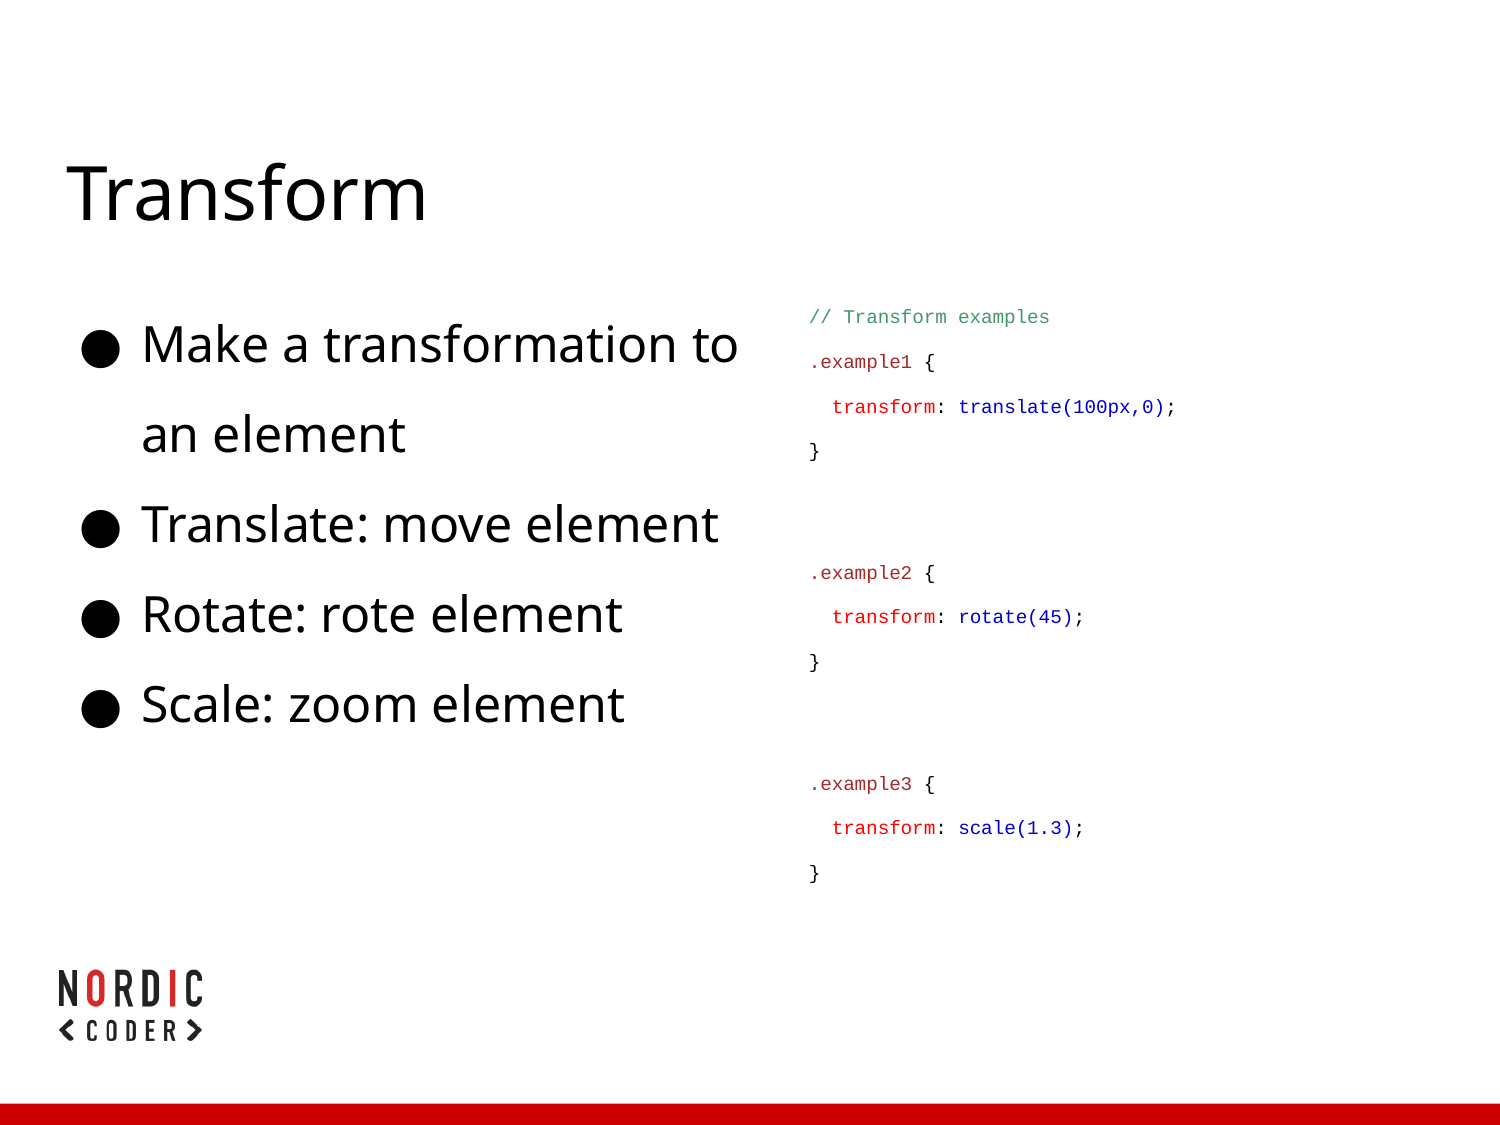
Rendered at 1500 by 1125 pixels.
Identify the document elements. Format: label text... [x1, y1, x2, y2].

title Transform [50, 68, 1450, 252]
text_box // Transform examples .example1 { transform: translate(100px,0); } .example2 { transform: rotate(45); } .example3 { transform: scale(1.3); } [793, 267, 1479, 906]
picture [50, 968, 209, 1041]
list Make a transformation to an element Translate: move element Rotate: rote element Scale: zoom element [50, 267, 761, 907]
